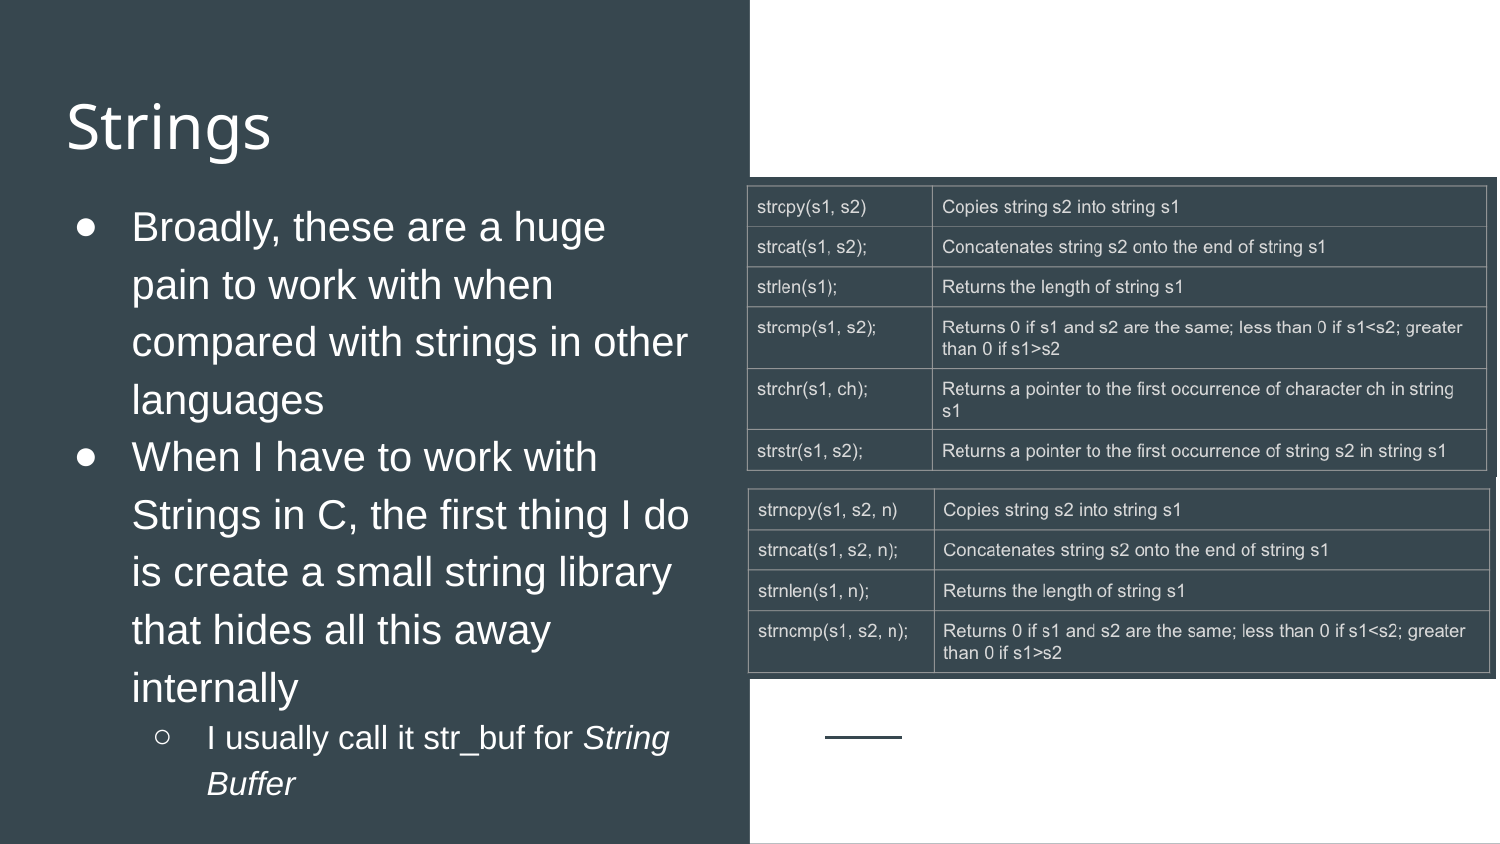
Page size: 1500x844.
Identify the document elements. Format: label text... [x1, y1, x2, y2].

list Broadly, these are a huge pain to work with when compared with strings in other languages When I have to work with Strings in C, the first thing I do is create a small string library that hides all this away internally I usually call it str_buf for String Buffer [41, 177, 707, 739]
text_box Strings [51, 71, 957, 178]
picture [738, 177, 1497, 679]
